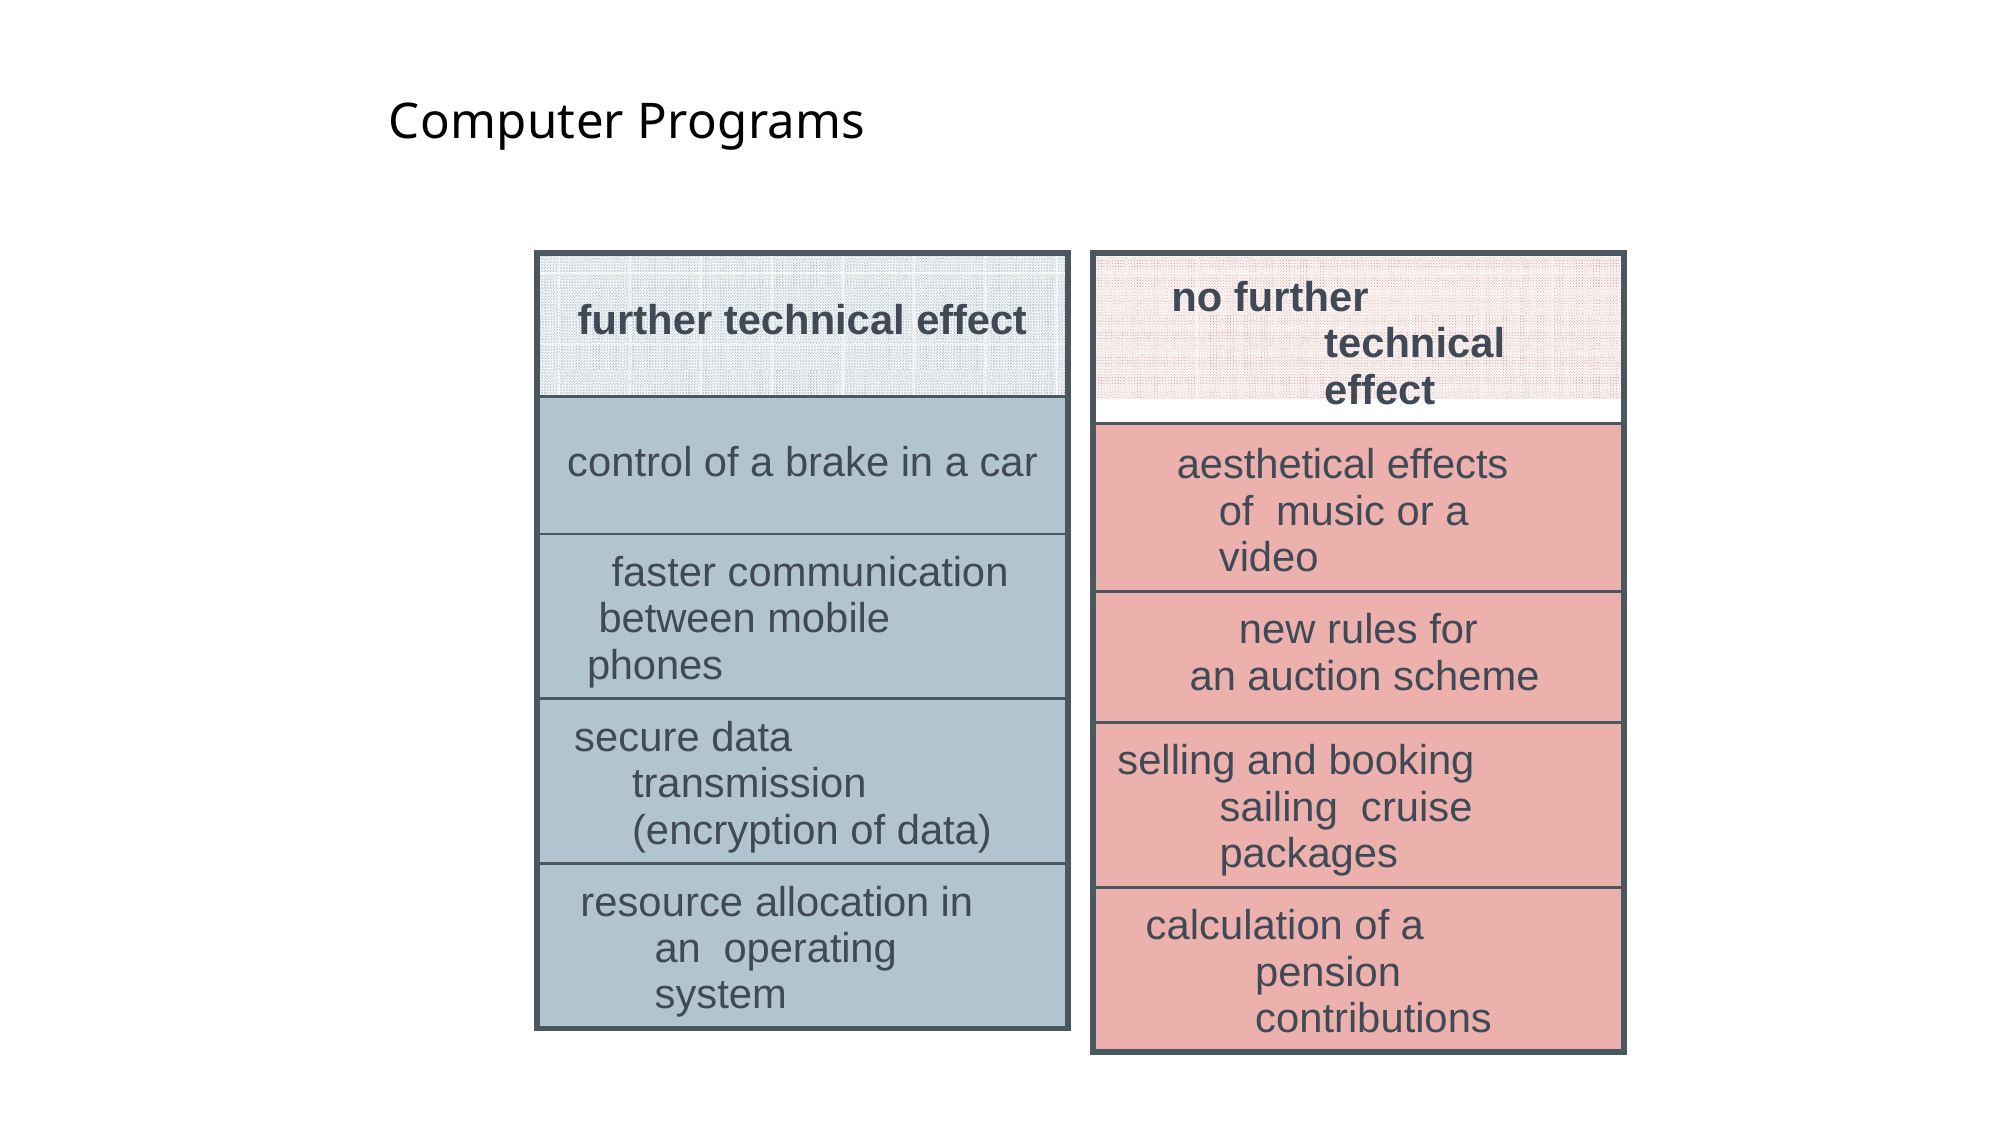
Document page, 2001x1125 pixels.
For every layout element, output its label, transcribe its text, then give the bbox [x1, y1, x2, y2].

table_cell new rules for an auction scheme [1096, 593, 1621, 721]
table_cell secure data transmission (encryption of data) [540, 700, 1065, 862]
table_cell calculation of a pension contributions [1096, 889, 1621, 1049]
title Computer Programs [387, 21, 873, 213]
table_cell resource allocation in an operating system [540, 865, 1065, 1026]
table_cell faster communication between mobile phones [540, 535, 1065, 697]
table_cell aesthetical effects of music or a video [1096, 425, 1621, 590]
table_header further technical effect [540, 256, 1065, 395]
table_header no further technical effect [1096, 256, 1621, 422]
table_cell selling and booking sailing cruise packages [1096, 724, 1621, 886]
table_cell control of a brake in a car [540, 398, 1065, 533]
